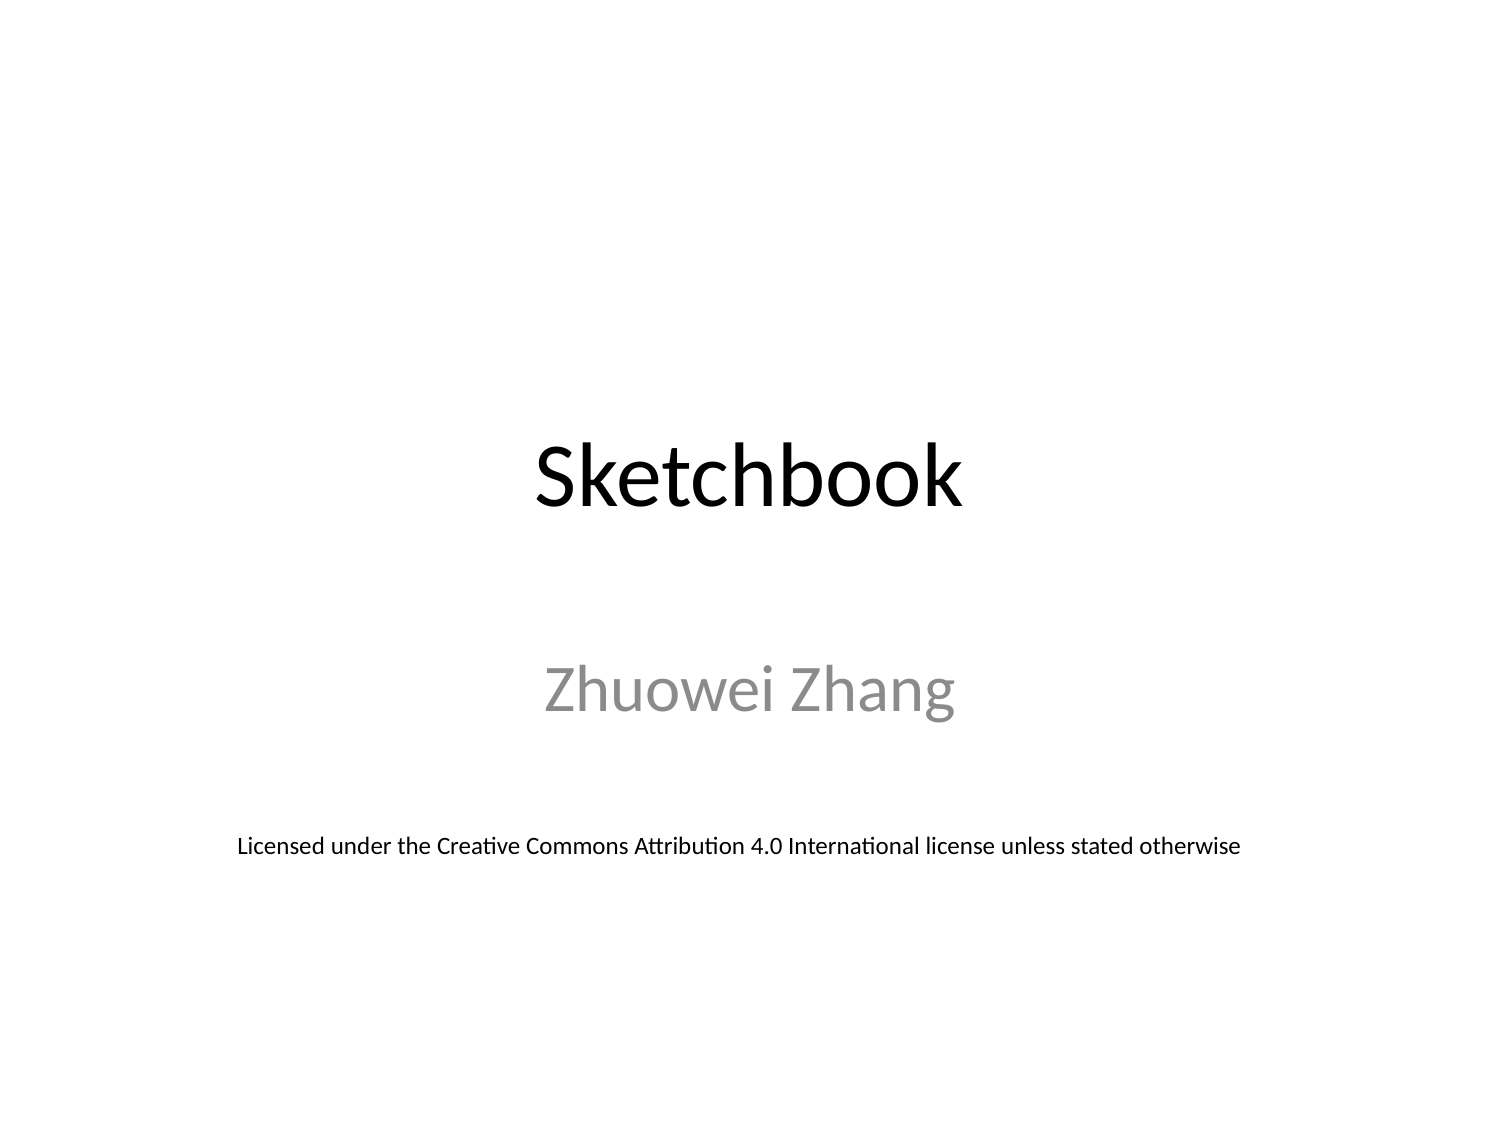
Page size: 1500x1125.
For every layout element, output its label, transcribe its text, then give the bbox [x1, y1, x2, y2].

title Sketchbook [112, 349, 1388, 591]
subtitle Zhuowei Zhang [225, 637, 1275, 925]
text_box Licensed under the Creative Commons Attribution 4.0 International license unless stated otherwise [222, 822, 1259, 867]
